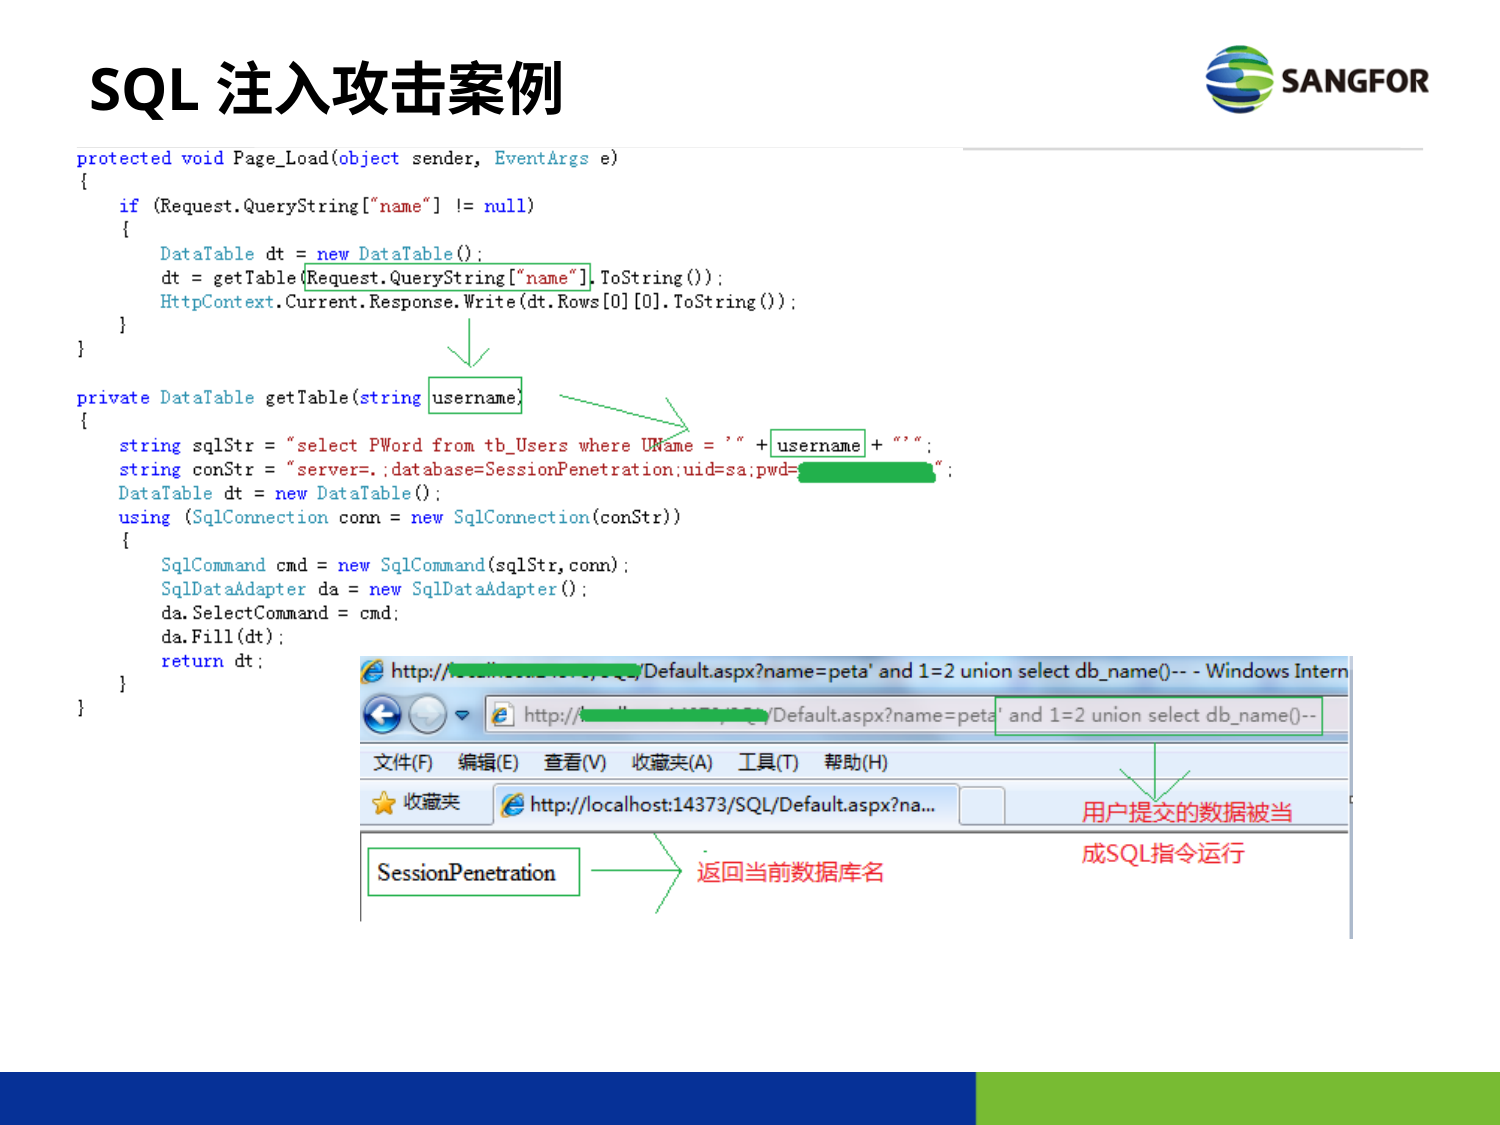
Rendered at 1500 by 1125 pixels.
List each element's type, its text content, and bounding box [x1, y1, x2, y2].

picture [359, 656, 1353, 939]
picture [1198, 42, 1437, 118]
title SQL注入攻击案例 [75, 45, 1425, 161]
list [76, 148, 963, 724]
picture [0, 1070, 1500, 1125]
